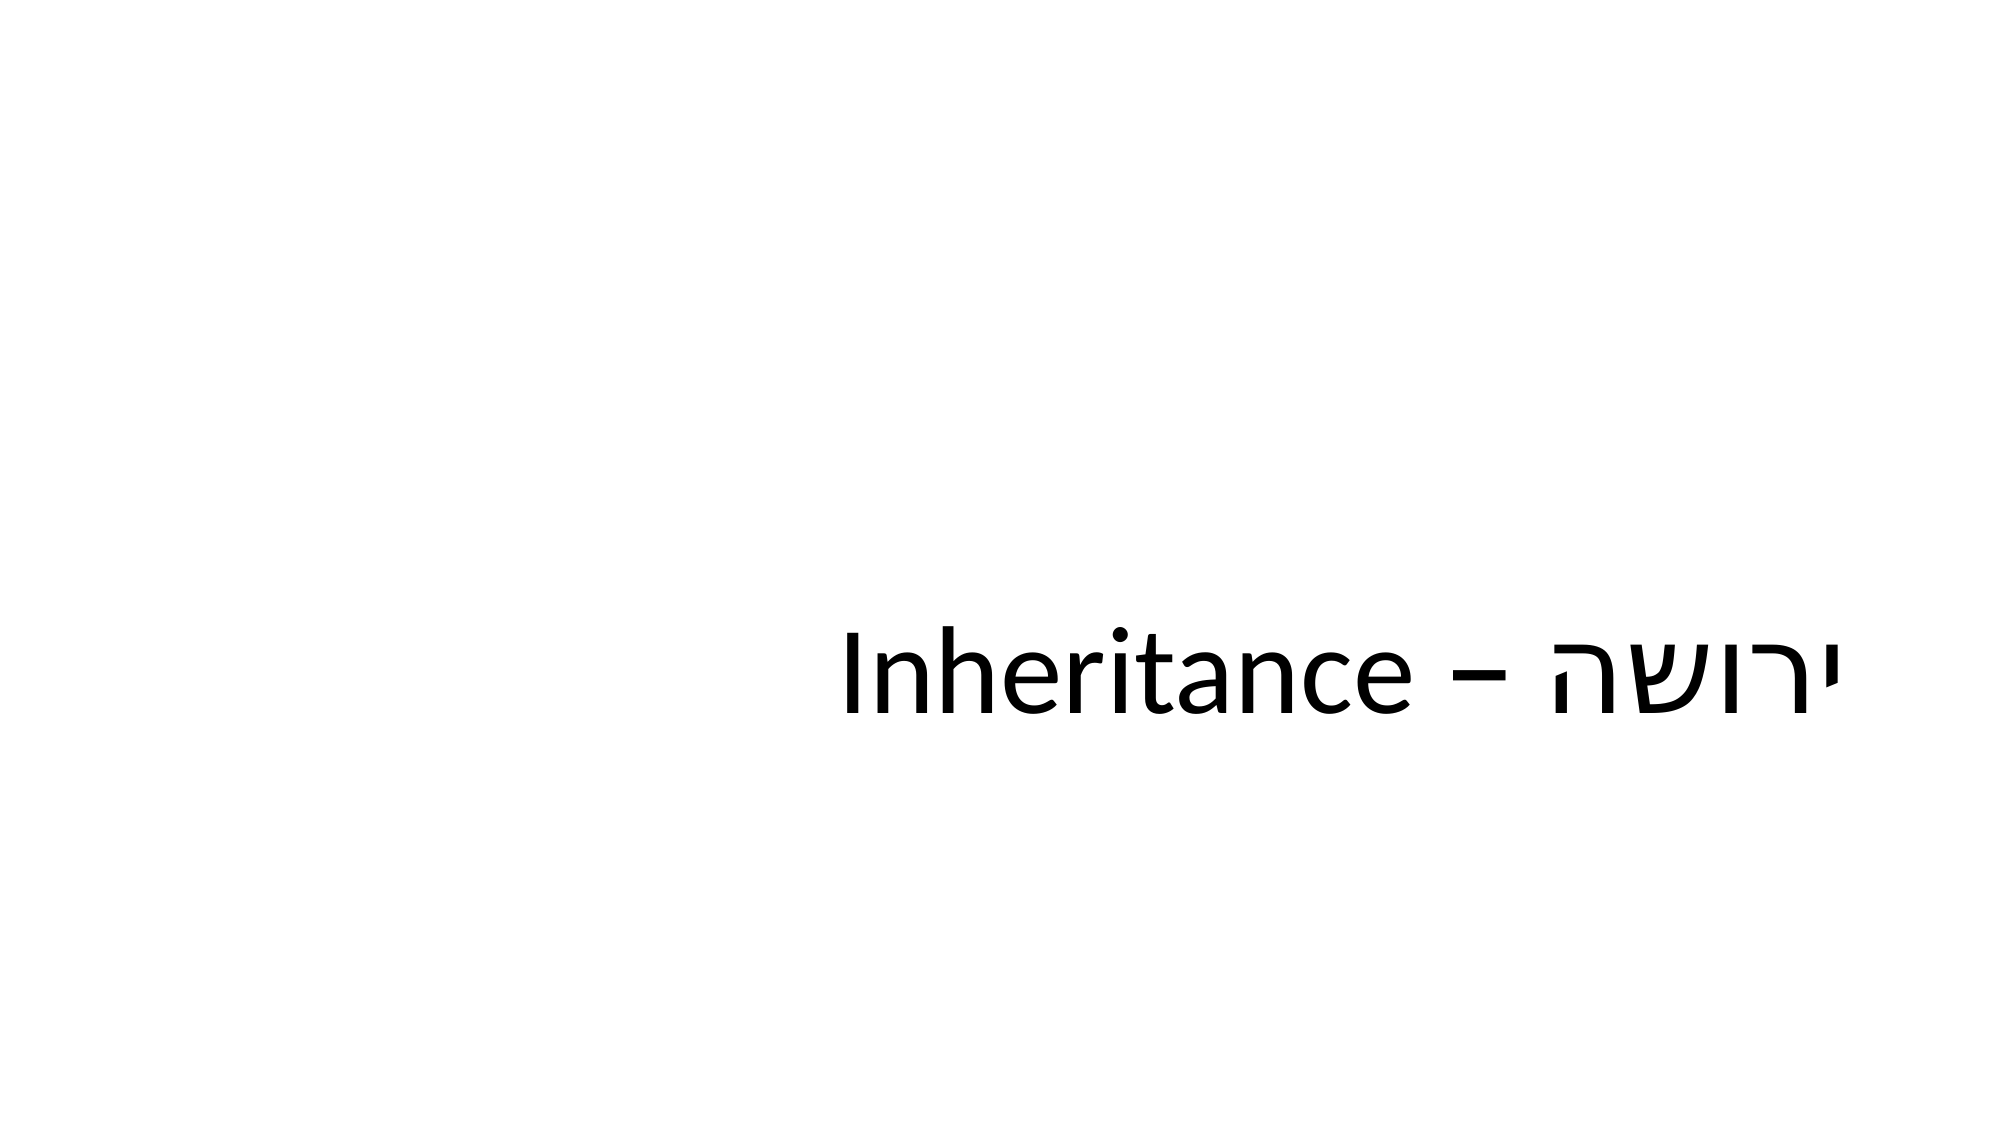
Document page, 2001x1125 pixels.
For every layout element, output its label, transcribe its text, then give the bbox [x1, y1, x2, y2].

title ירושה – Inheritance [136, 280, 1862, 749]
